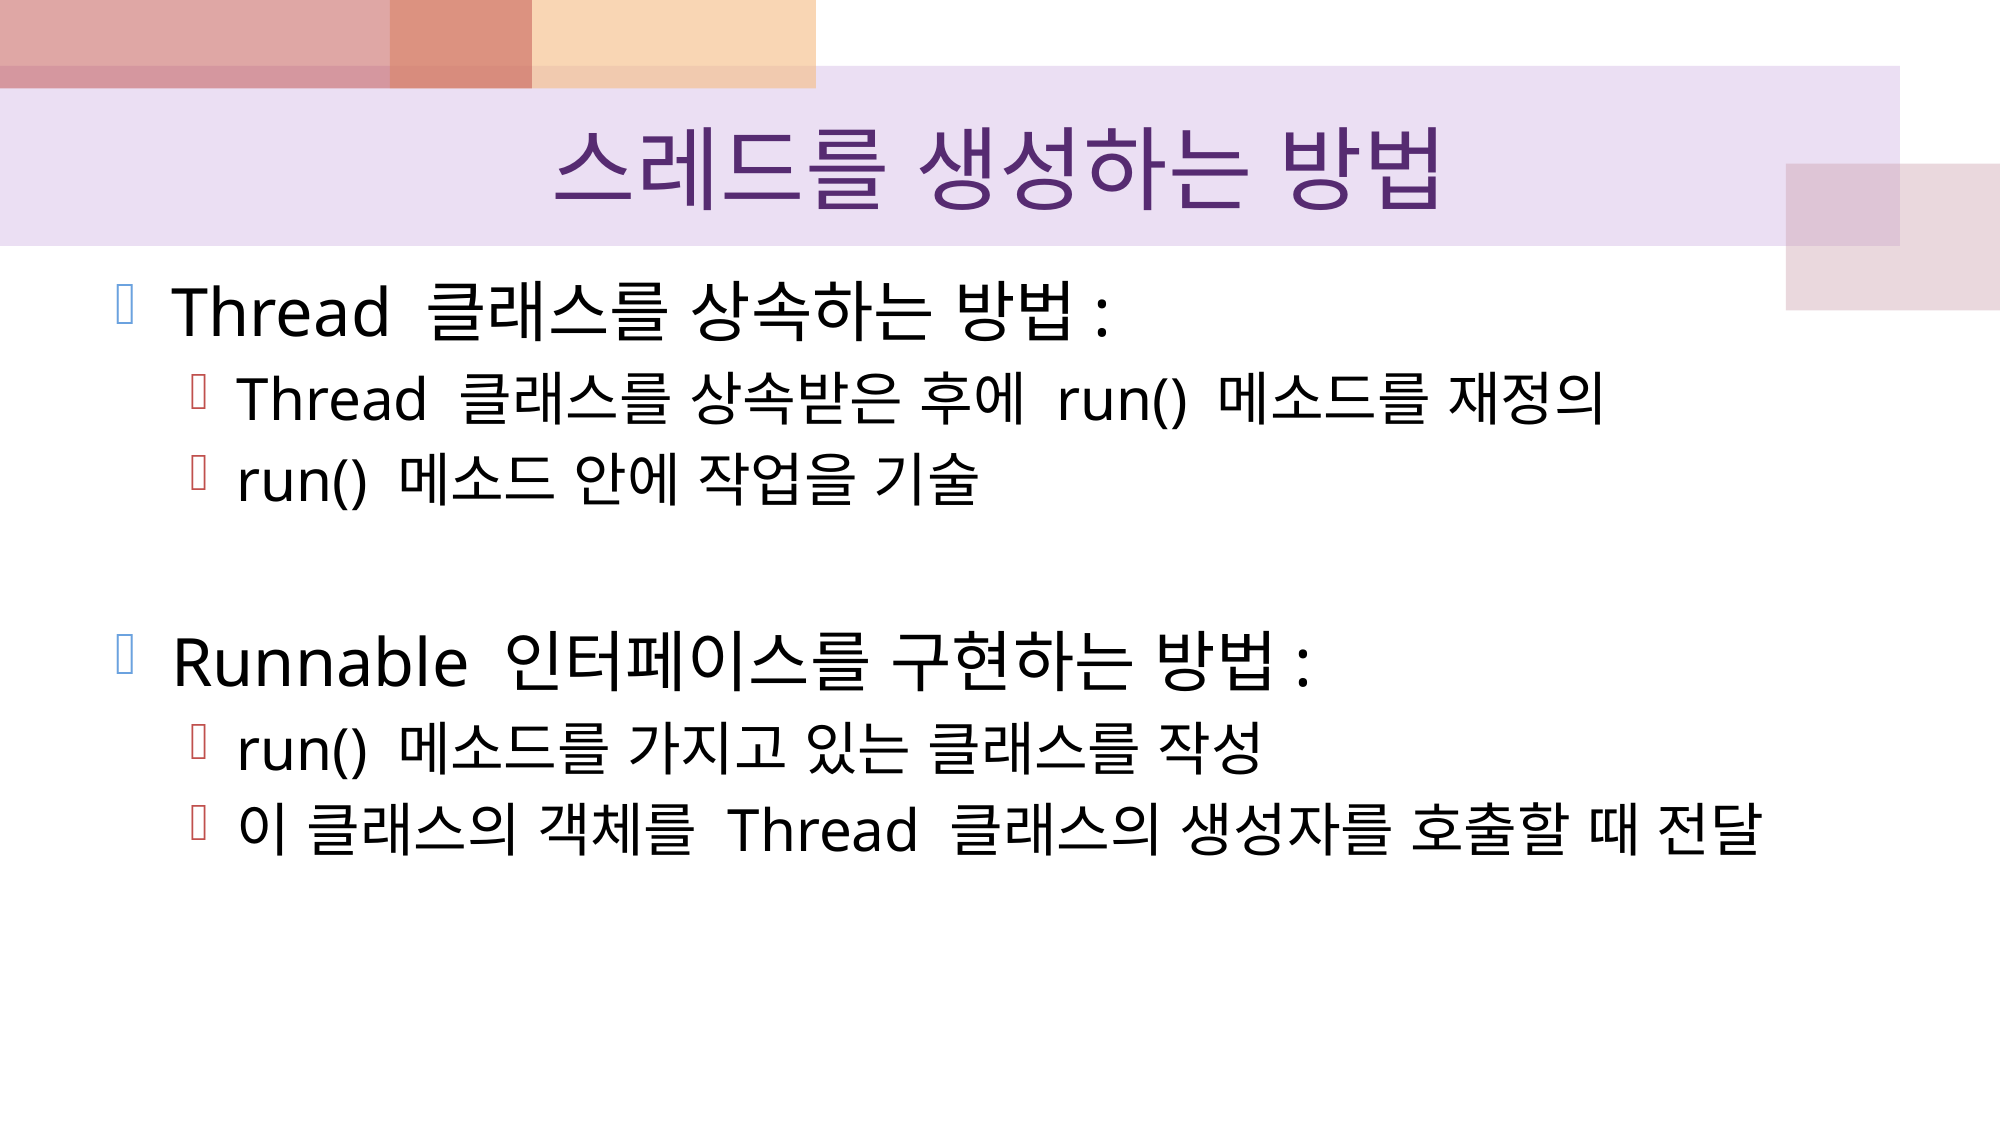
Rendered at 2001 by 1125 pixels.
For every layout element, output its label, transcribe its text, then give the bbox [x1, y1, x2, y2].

list Thread 클래스를 상속하는 방법: Thread 클래스를 상속받은 후에 run() 메소드를 재정의 run() 메소드 안에 작업을 기술 Runnable 인터페이스를 구현하는 방법: run() 메소드를 가지고 있는 클래스를 작성 이 클래스의 객체를 Thread 클래스의 생성자를 호출할 때 전달 [99, 262, 1900, 1005]
title 스레드를 생성하는 방법 [99, 88, 1900, 246]
